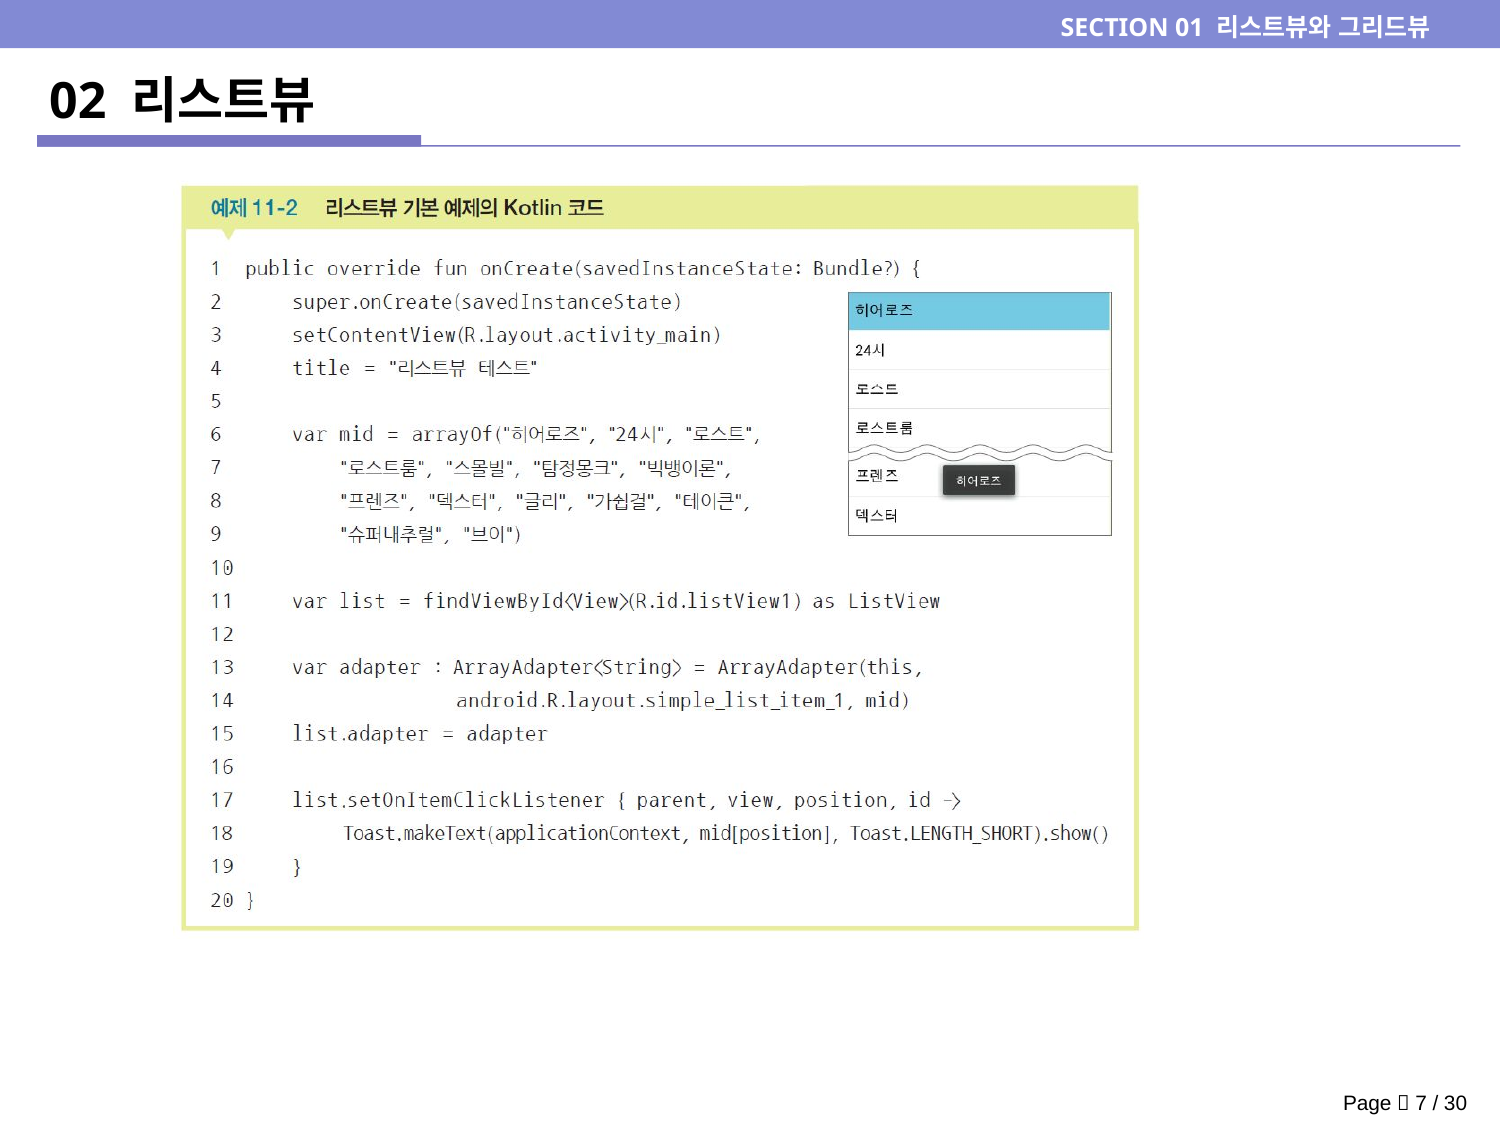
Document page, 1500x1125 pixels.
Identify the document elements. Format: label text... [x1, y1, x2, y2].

picture [173, 179, 1144, 939]
text_box SECTION 01 리스트뷰와 그리드뷰 [1045, 3, 1500, 49]
list [104, 171, 1382, 880]
title 02 리스트뷰 [48, 67, 1448, 132]
